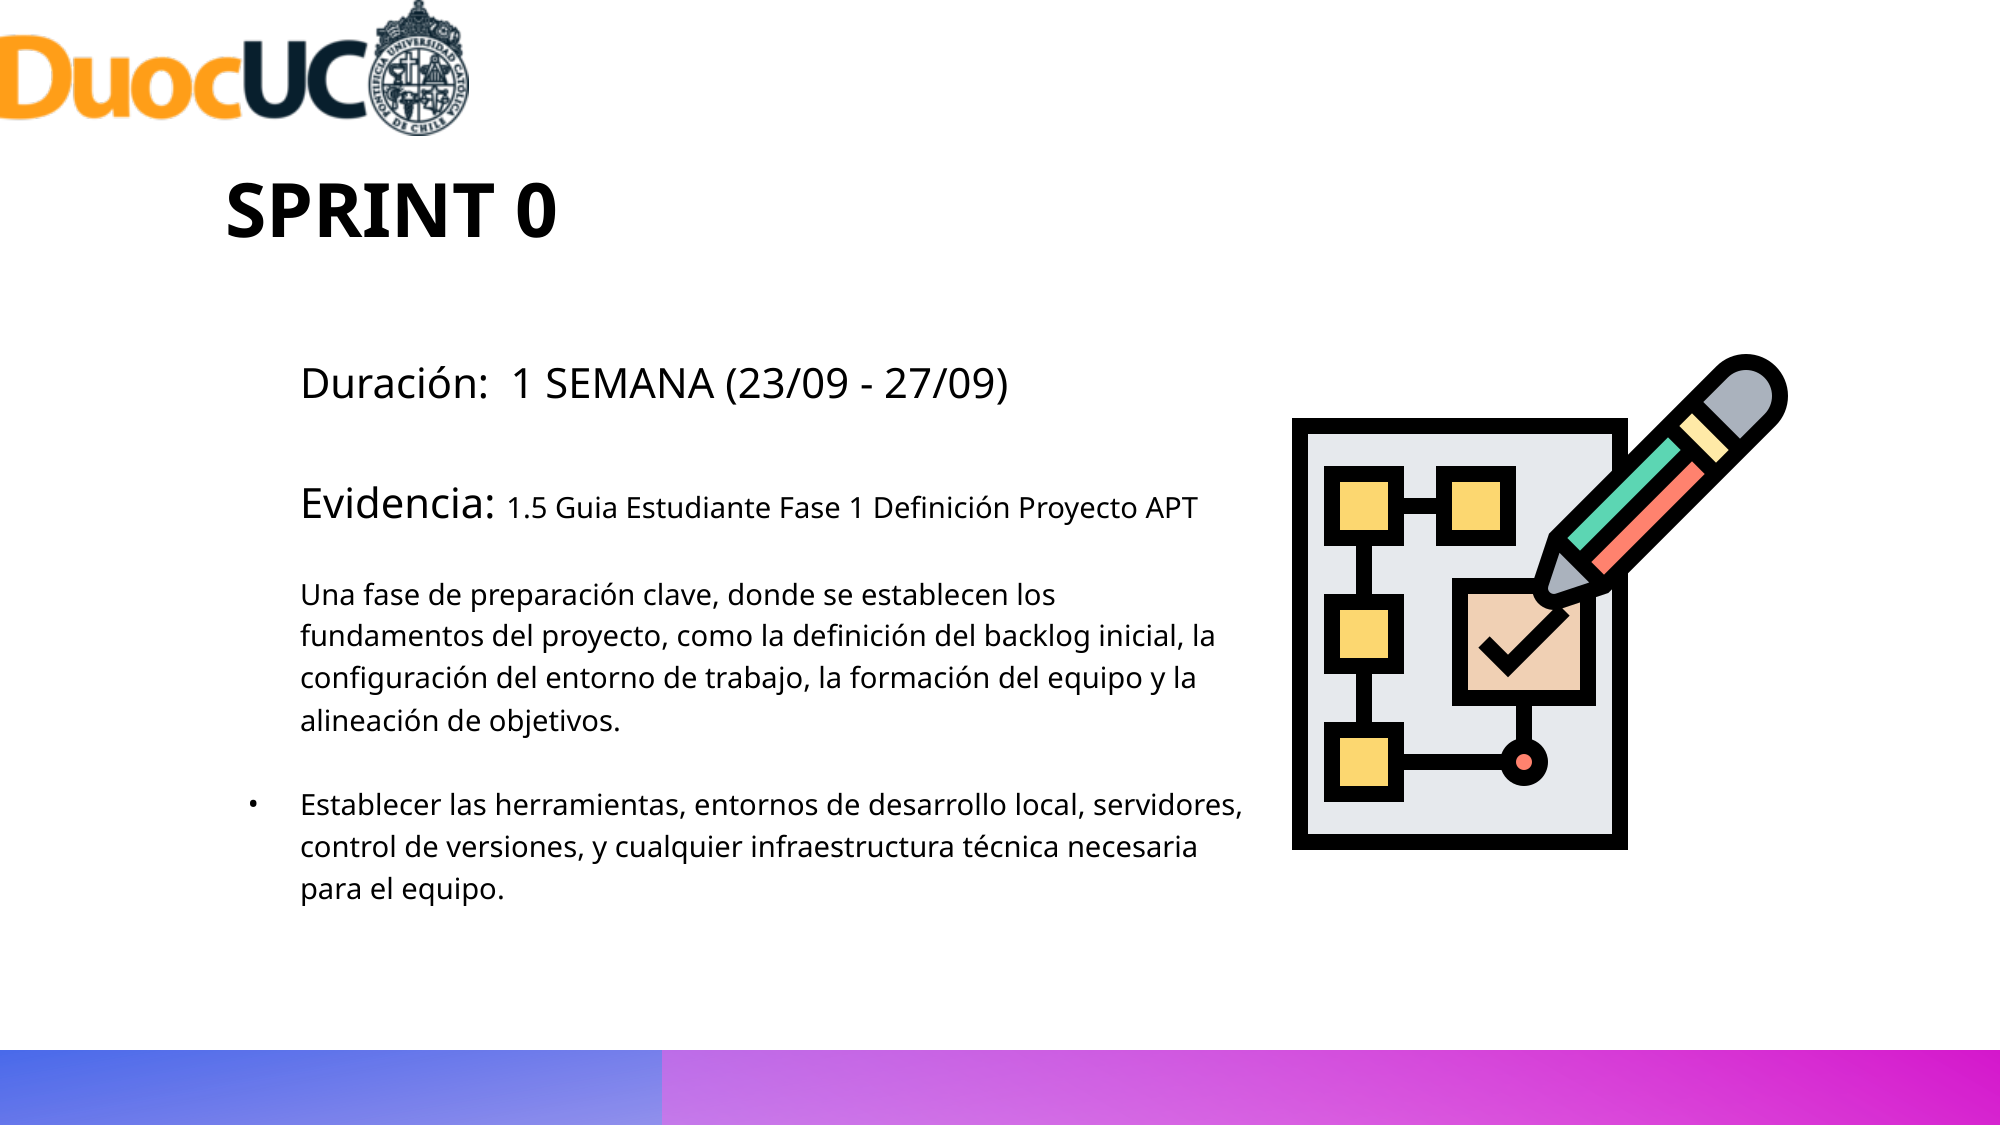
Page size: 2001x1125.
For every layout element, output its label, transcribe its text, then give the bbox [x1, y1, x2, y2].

picture [0, 0, 469, 137]
picture [1283, 346, 1796, 858]
title SPRINT 0 [225, 130, 1905, 253]
list Duración: 1 SEMANA (23/09 - 27/09) Evidencia: 1.5 Guia Estudiante Fase 1 Definición Proyecto APT Una fase de preparación clave, donde se establecen los fundamentos del proyecto, como la definición del backlog inicial, la configuración del entorno de trabajo, la formación del equipo y la alineación de objetivos. Establecer las herramientas, entornos de desarrollo local, servidores, control de versiones, y cualquier infraestructura técnica necesaria para el equipo. [225, 346, 1246, 996]
